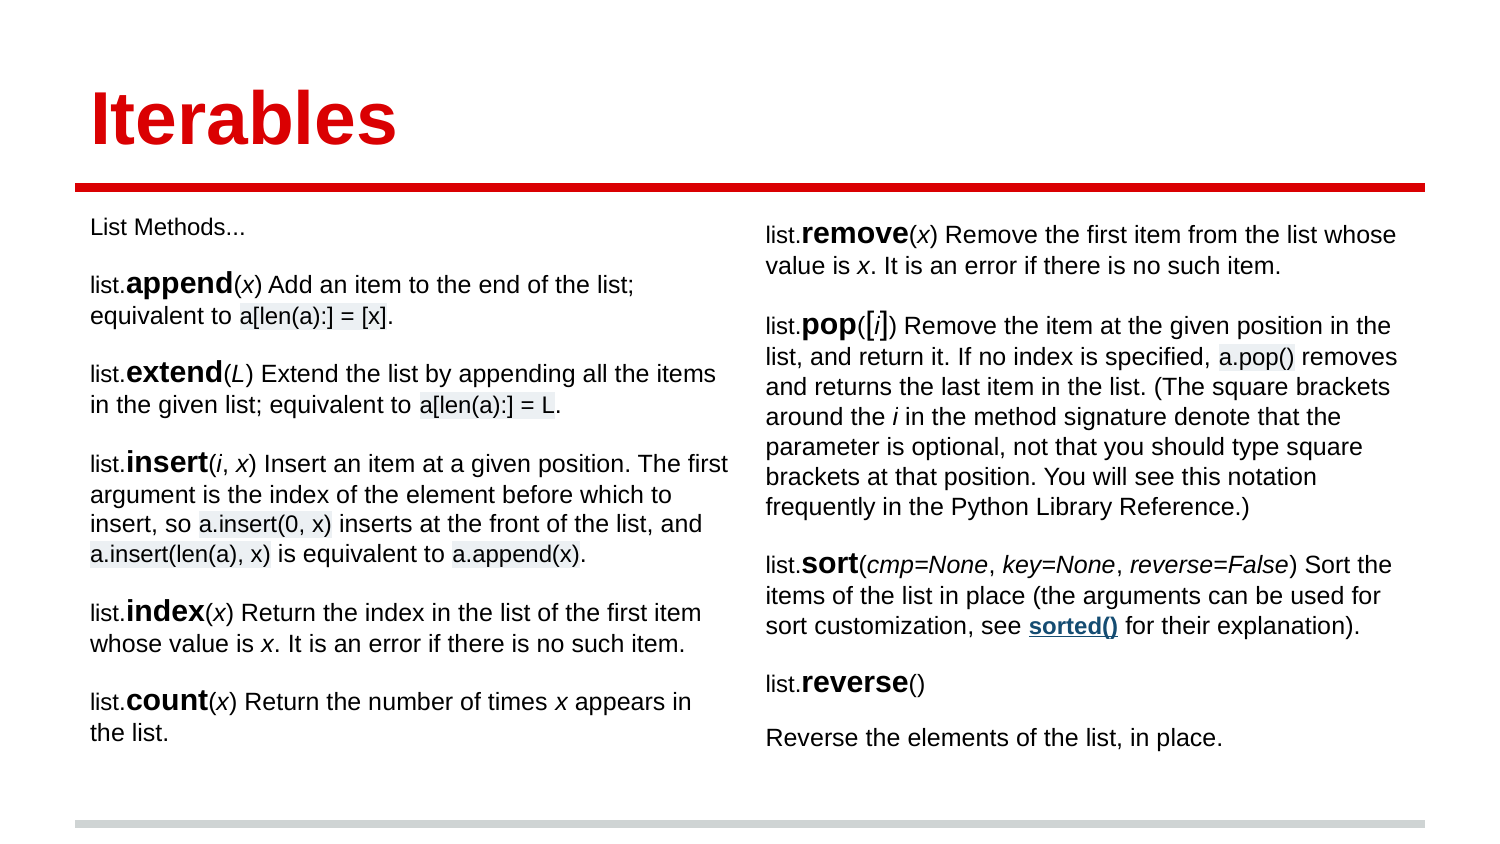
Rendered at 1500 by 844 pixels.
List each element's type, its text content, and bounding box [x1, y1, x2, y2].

title Iterables [75, 33, 1425, 175]
list List Methods... list.append(x) Add an item to the end of the list; equivalent to a[len(a):] = [x]. list.extend(L) Extend the list by appending all the items in the given list; equivalent to a[len(a):] = L. list.insert(i, x) Insert an item at a given position. The first argument is the index of the element before which to insert, so a.insert(0, x) inserts at the front of the list, and a.insert(len(a), x) is equivalent to a.append(x). list.index(x) Return the index in the list of the first item whose value is x. It is an error if there is no such item. list.count(x) Return the number of times x appears in the list. [75, 196, 749, 808]
text_box list.remove(x) Remove the first item from the list whose value is x. It is an error if there is no such item. list.pop([i]) Remove the item at the given position in the list, and return it. If no index is specified, a.pop() removes and returns the last item in the list. (The square brackets around the i in the method signature denote that the parameter is optional, not that you should type square brackets at that position. You will see this notation frequently in the Python Library Reference.) list.sort(cmp=None, key=None, reverse=False) Sort the items of the list in place (the arguments can be used for sort customization, see sorted() for their explanation). list.reverse() Reverse the elements of the list, in place. [750, 198, 1425, 811]
